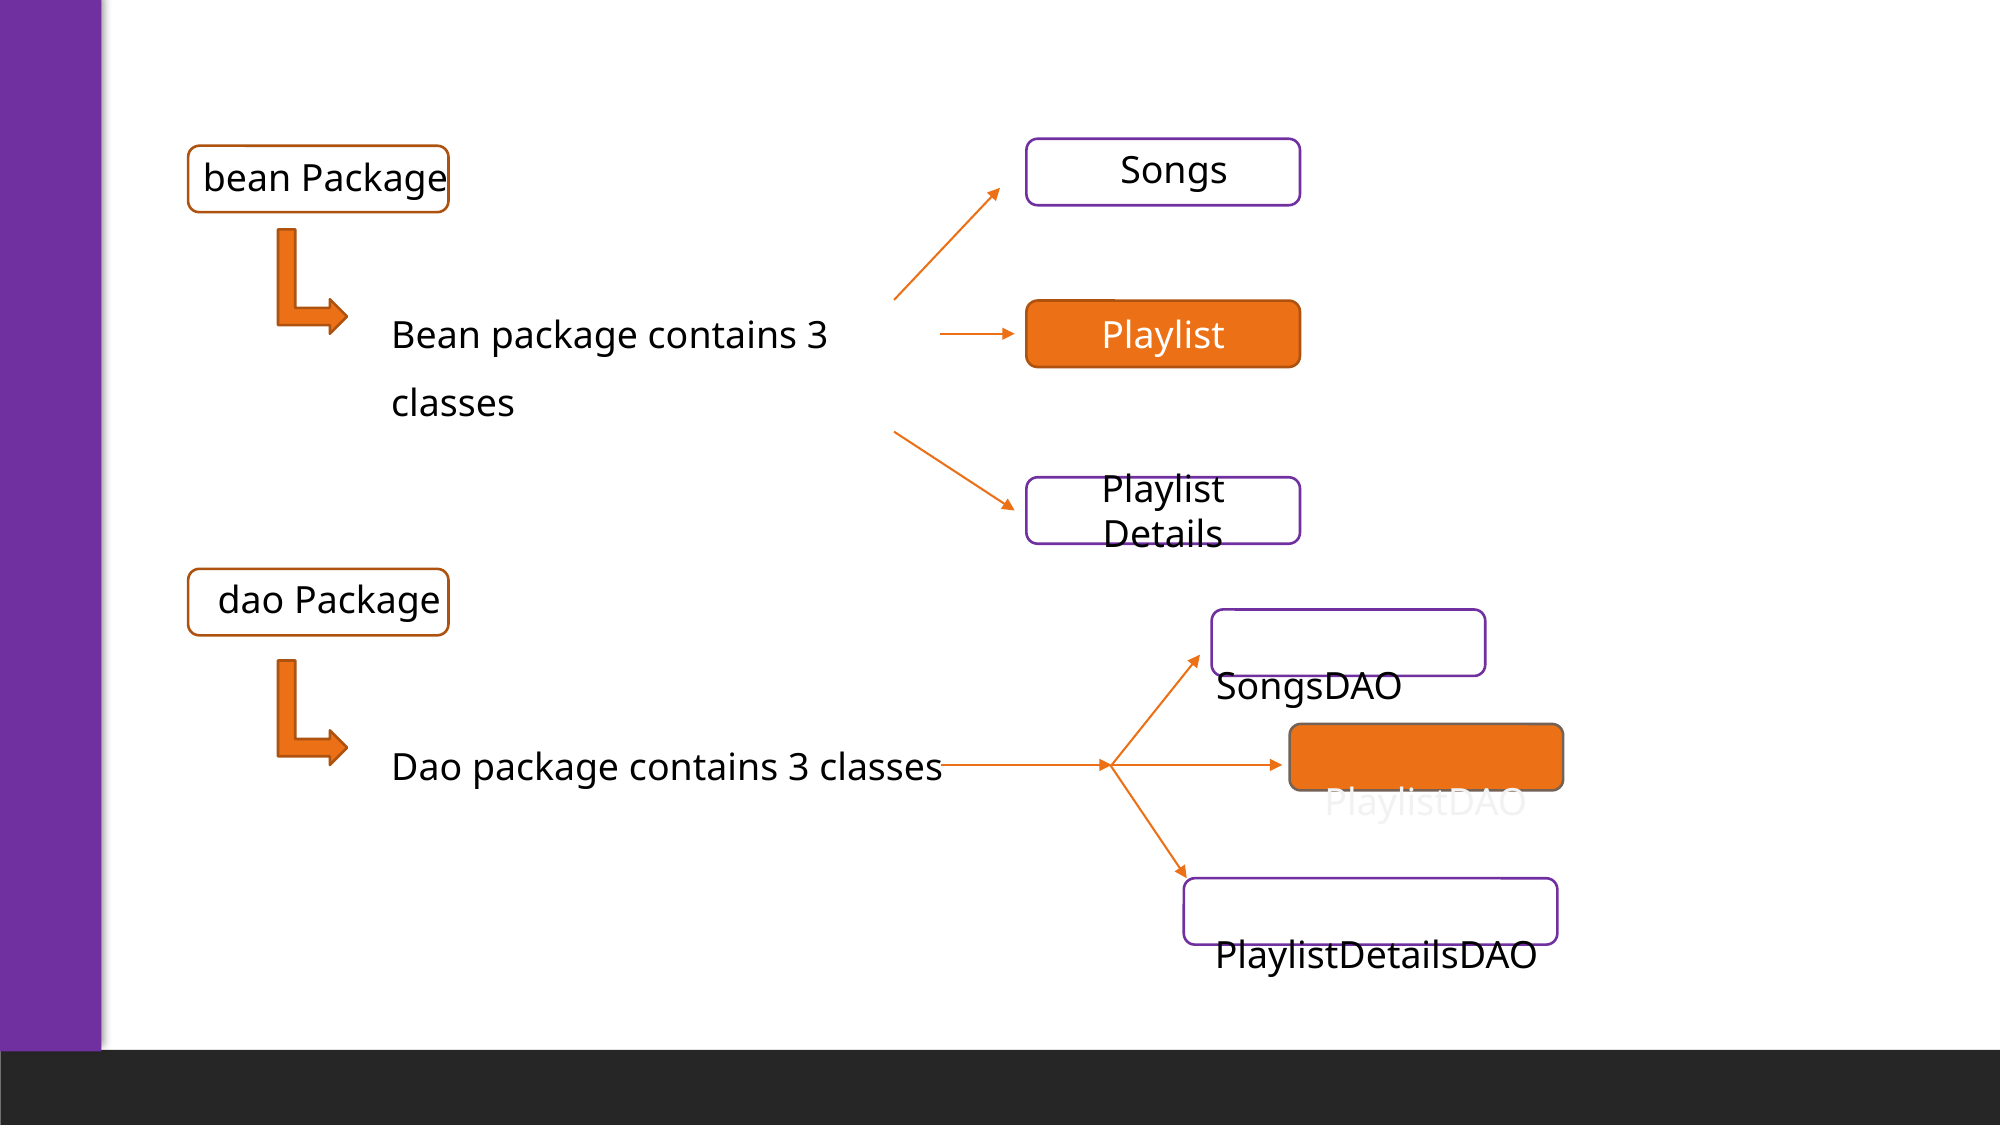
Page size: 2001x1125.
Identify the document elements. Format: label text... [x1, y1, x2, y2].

text_box [1182, 876, 1552, 946]
text_box [186, 144, 450, 214]
text_box Playlist [1025, 299, 1302, 369]
text_box PlaylistDetailsDAO [1200, 878, 1558, 983]
text_box PlaylistDAO [1309, 725, 1544, 831]
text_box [1109, 764, 1188, 879]
text_box [1288, 722, 1565, 792]
text_box bean Package [188, 146, 1084, 432]
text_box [1111, 654, 1201, 762]
text_box [186, 567, 450, 637]
text_box Songs [1047, 138, 1281, 199]
text_box SongsDAO [1201, 609, 1461, 715]
text_box [1218, 608, 1487, 678]
text_box Bean package contains 3 classes [376, 281, 940, 477]
text_box dao Package [202, 568, 508, 854]
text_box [893, 431, 1016, 511]
text_box Playlist Details [1025, 475, 1302, 546]
text_box [276, 228, 348, 335]
text_box [0, 0, 103, 1053]
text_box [893, 187, 1001, 301]
text_box [1025, 137, 1302, 207]
text_box Dao package contains 3 classes [376, 712, 1053, 796]
